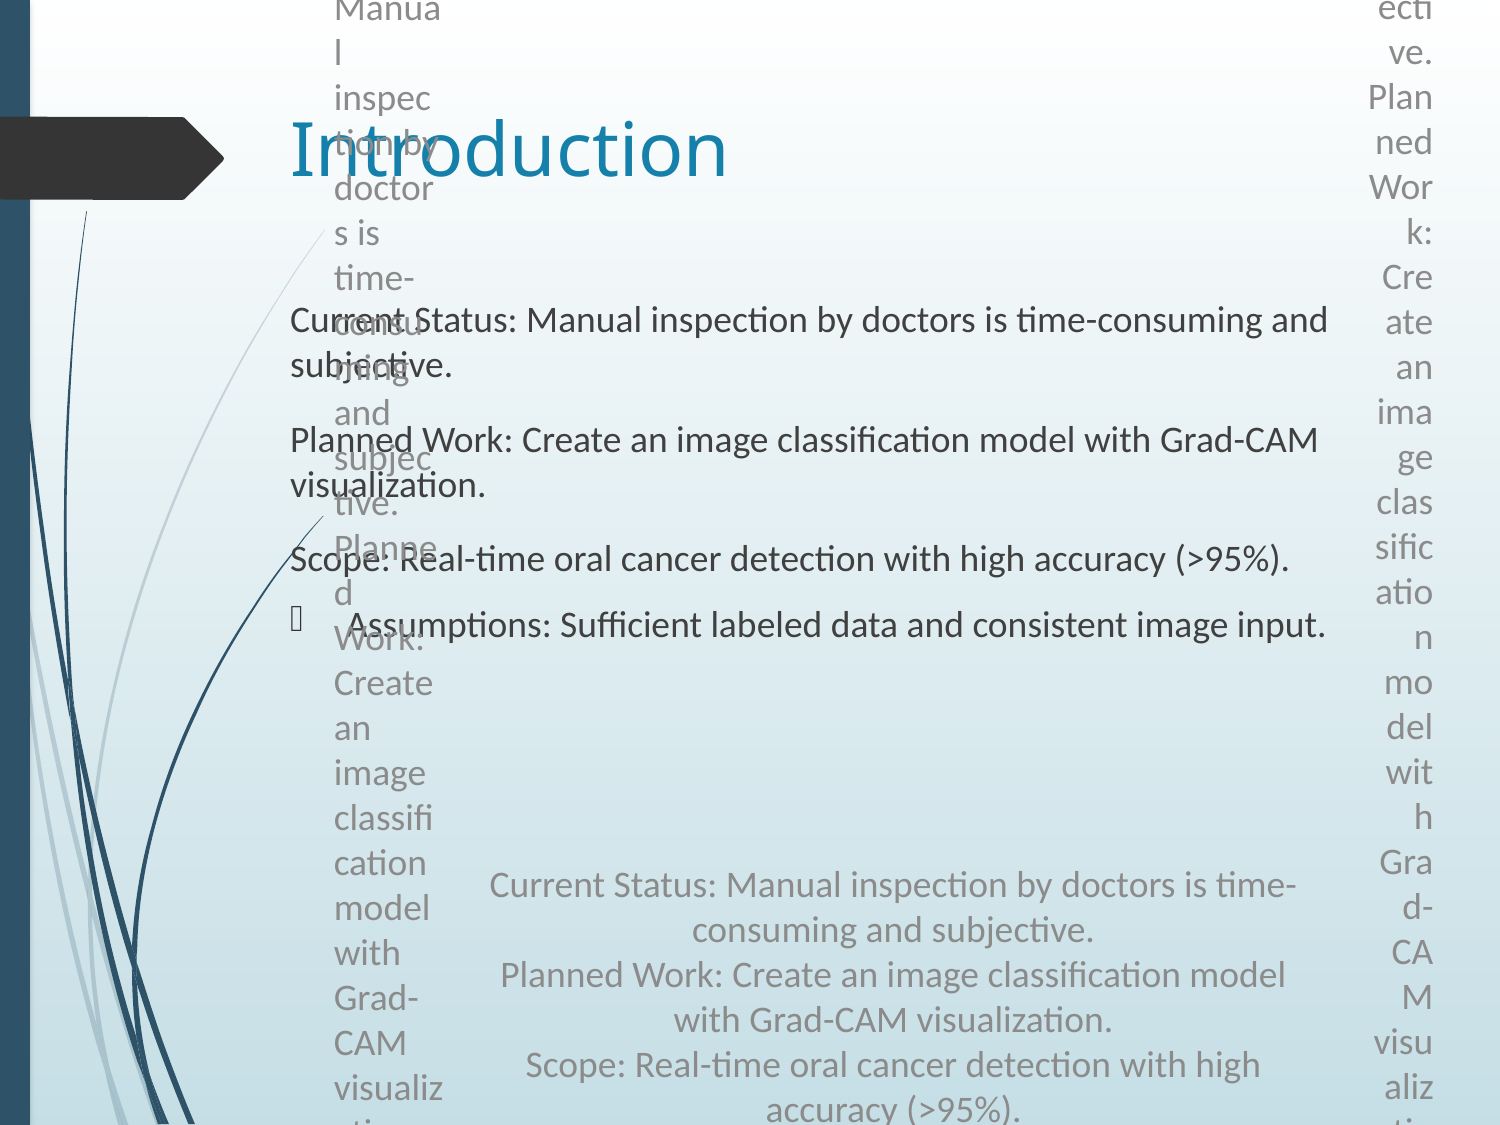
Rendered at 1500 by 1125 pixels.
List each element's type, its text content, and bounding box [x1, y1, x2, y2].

footer Current Status: Manual inspection by doctors is time-consuming and subjective. Planned Work: Create an image classification model with Grad-CAM visualization. Scope: Real-time oral cancer detection with high accuracy (>95%). Assumptions: Sufficient labeled data and consistent image input. [462, 1009, 1325, 1070]
title Introduction [275, 94, 1356, 217]
slide_number Current Status: Manual inspection by doctors is time-consuming and subjective. Planned Work: Create an image classification model with Grad-CAM visualization. Scope: Real-time oral cancer detection with high accuracy (>95%). Assumptions: Sufficient labeled data and consistent image input. [318, 1009, 463, 1071]
list Current Status: Manual inspection by doctors is time-consuming and subjective. Planned Work: Create an image classification model with Grad-CAM visualization. Scope: Real-time oral cancer detection with high accuracy (>95%). Assumptions: Sufficient labeled data and consistent image input. [275, 287, 1357, 908]
slide_number Current Status: Manual inspection by doctors is time-consuming and subjective. Planned Work: Create an image classification model with Grad-CAM visualization. Scope: Real-time oral cancer detection with high accuracy (>95%). Assumptions: Sufficient labeled data and consistent image input. [1352, 1009, 1449, 1070]
